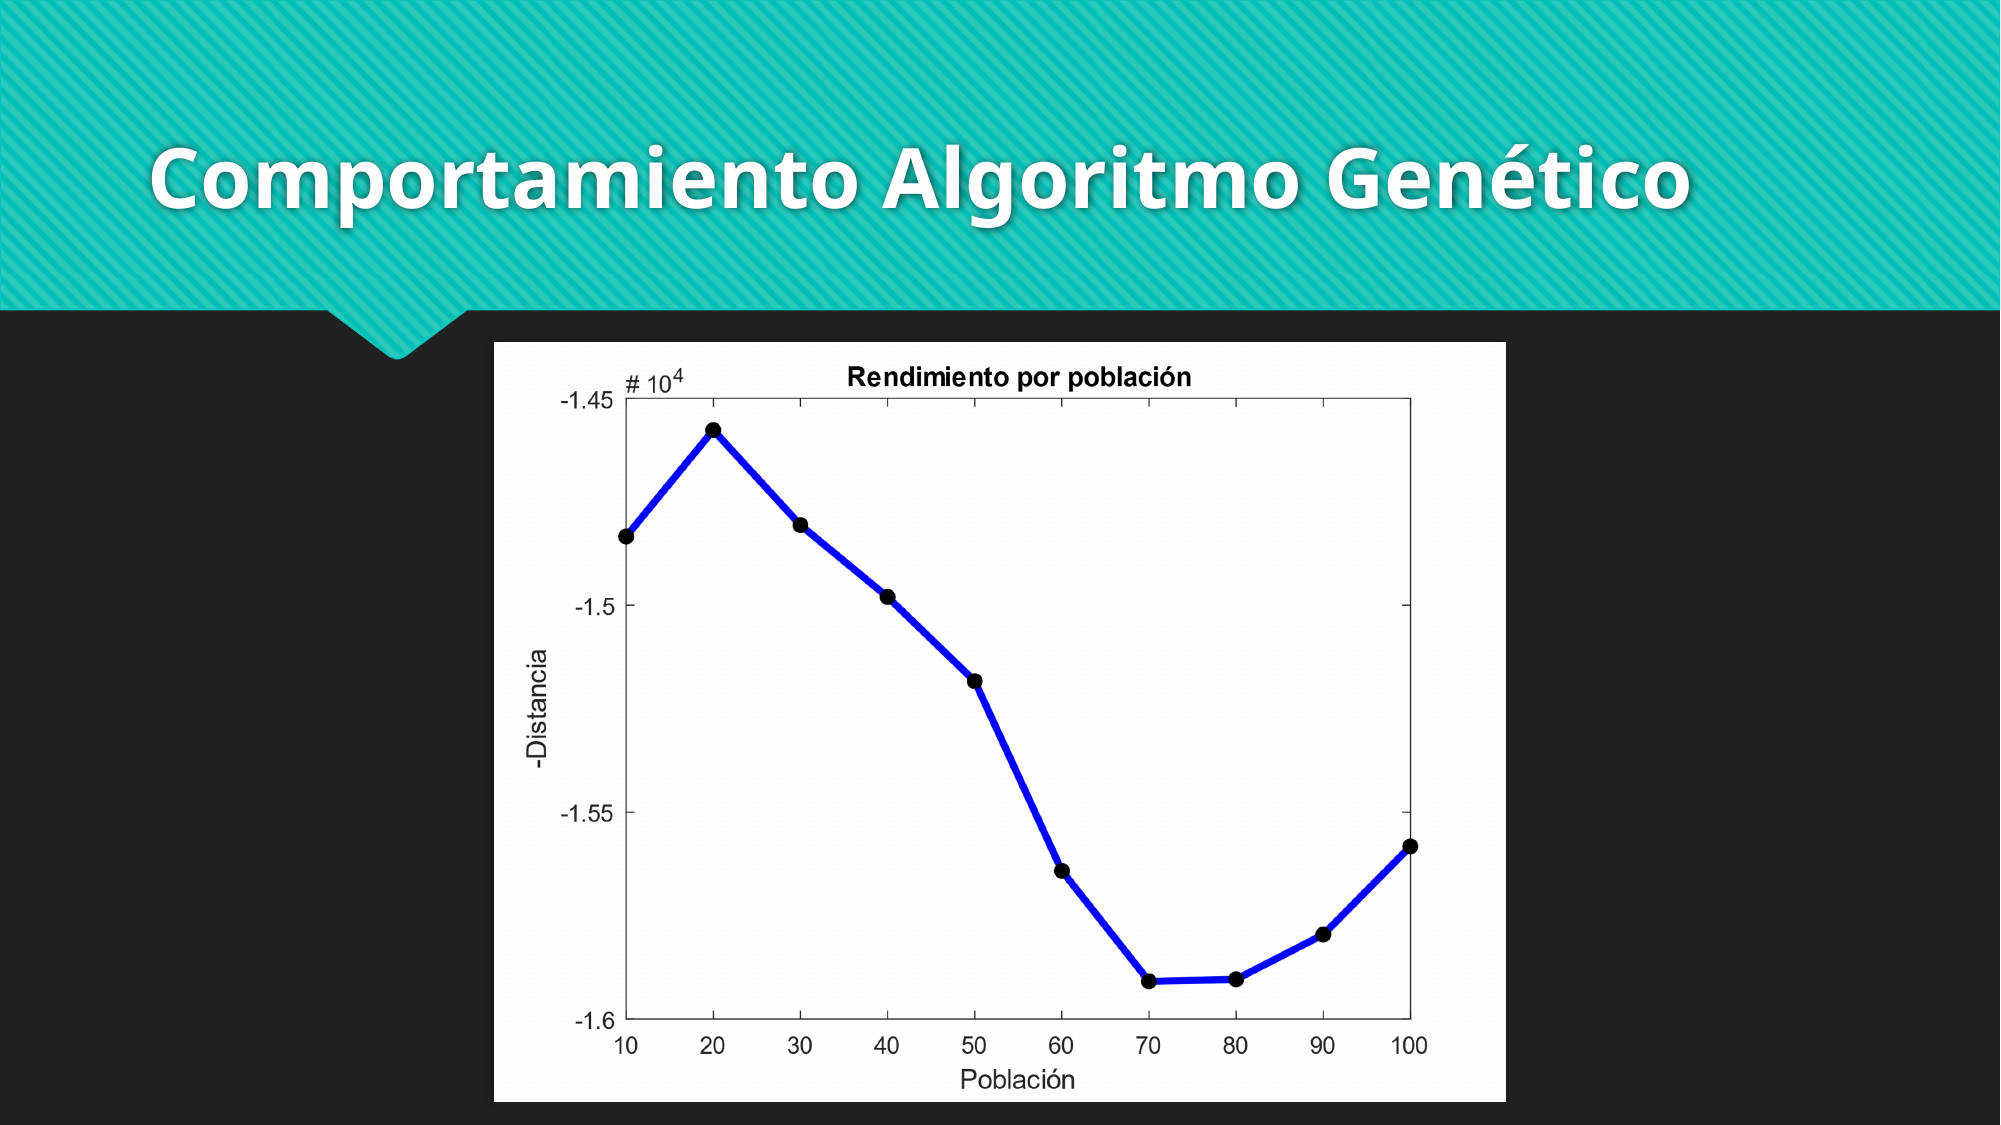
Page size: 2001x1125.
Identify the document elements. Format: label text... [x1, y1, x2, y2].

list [493, 342, 1507, 1102]
title Comportamiento Algoritmo Genético [132, 73, 1868, 233]
